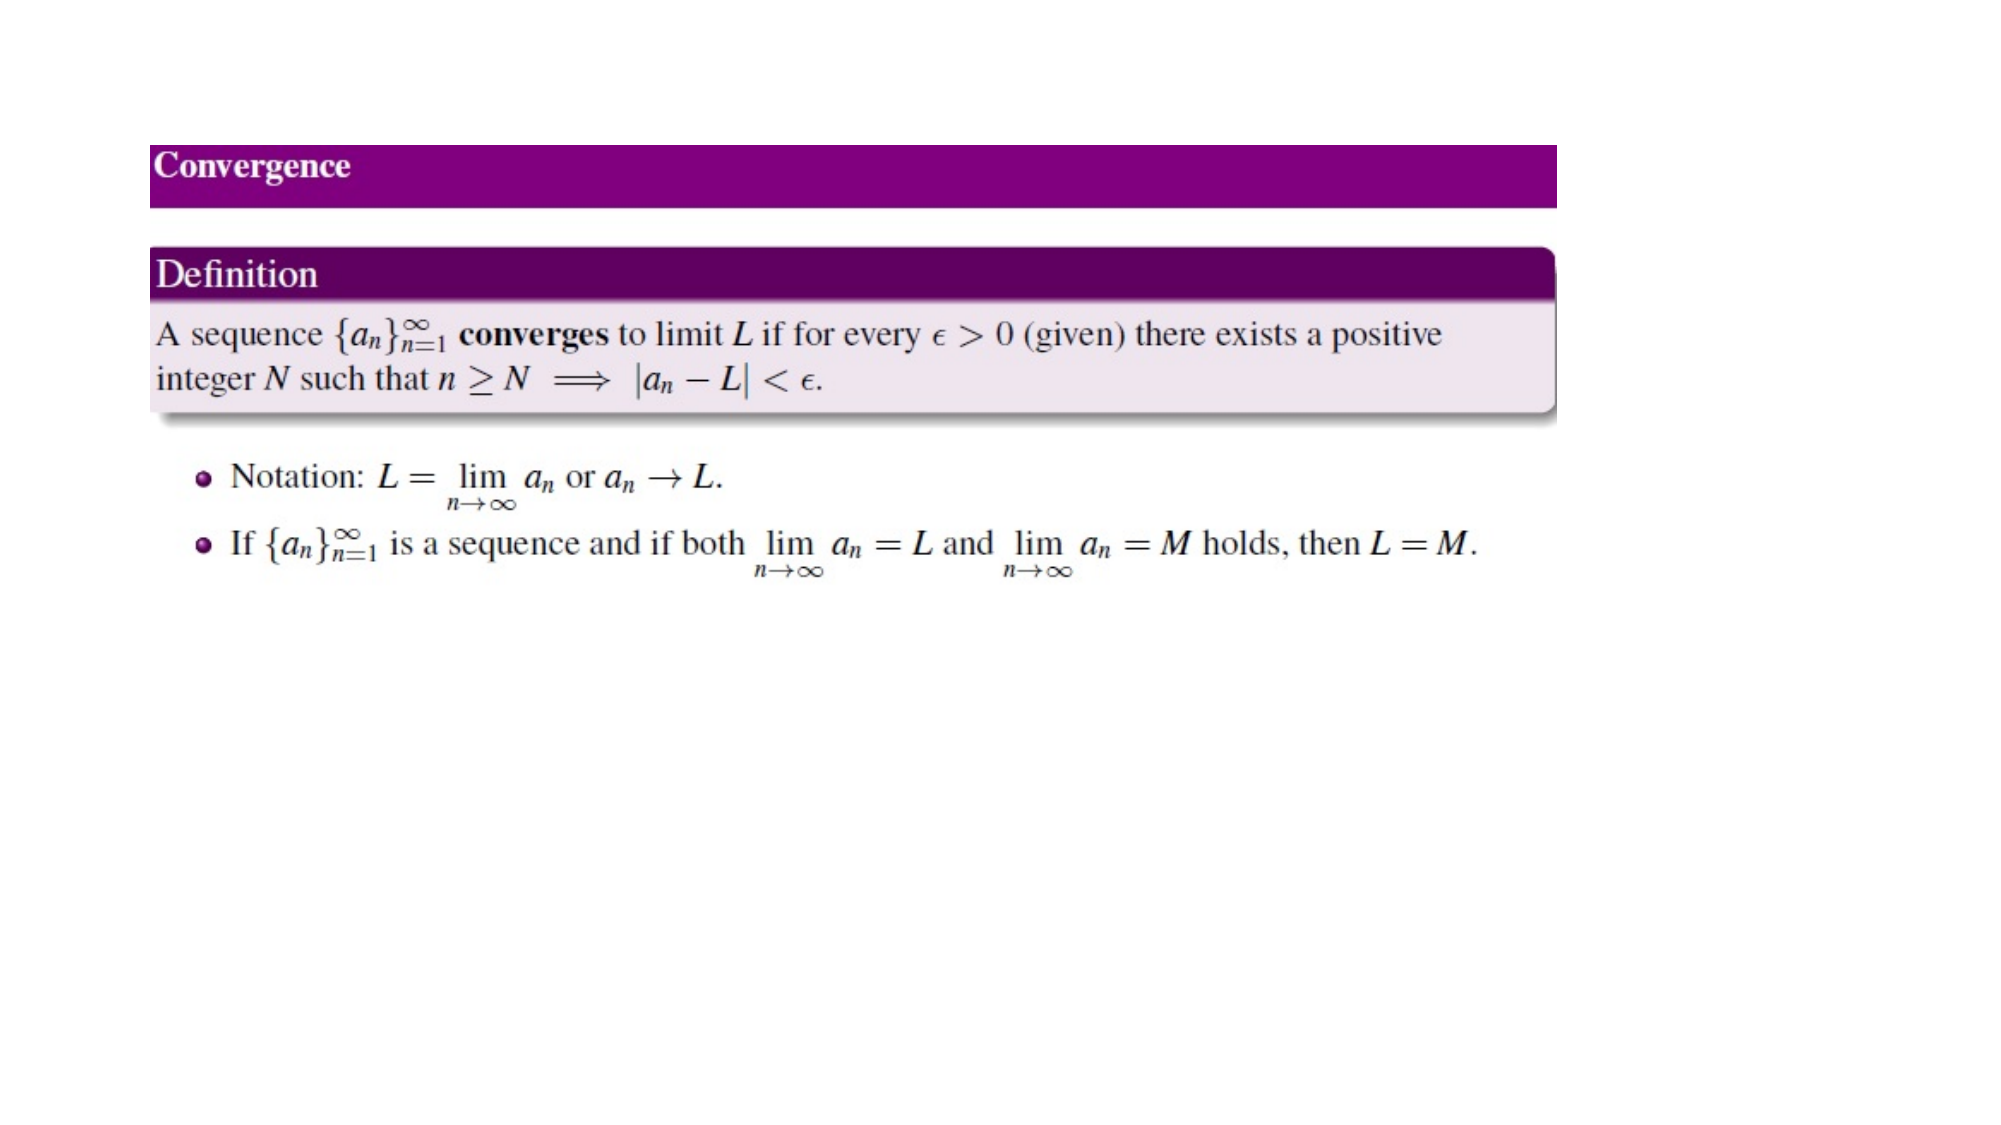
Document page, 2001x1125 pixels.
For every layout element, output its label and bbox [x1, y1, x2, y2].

picture [150, 145, 1557, 603]
